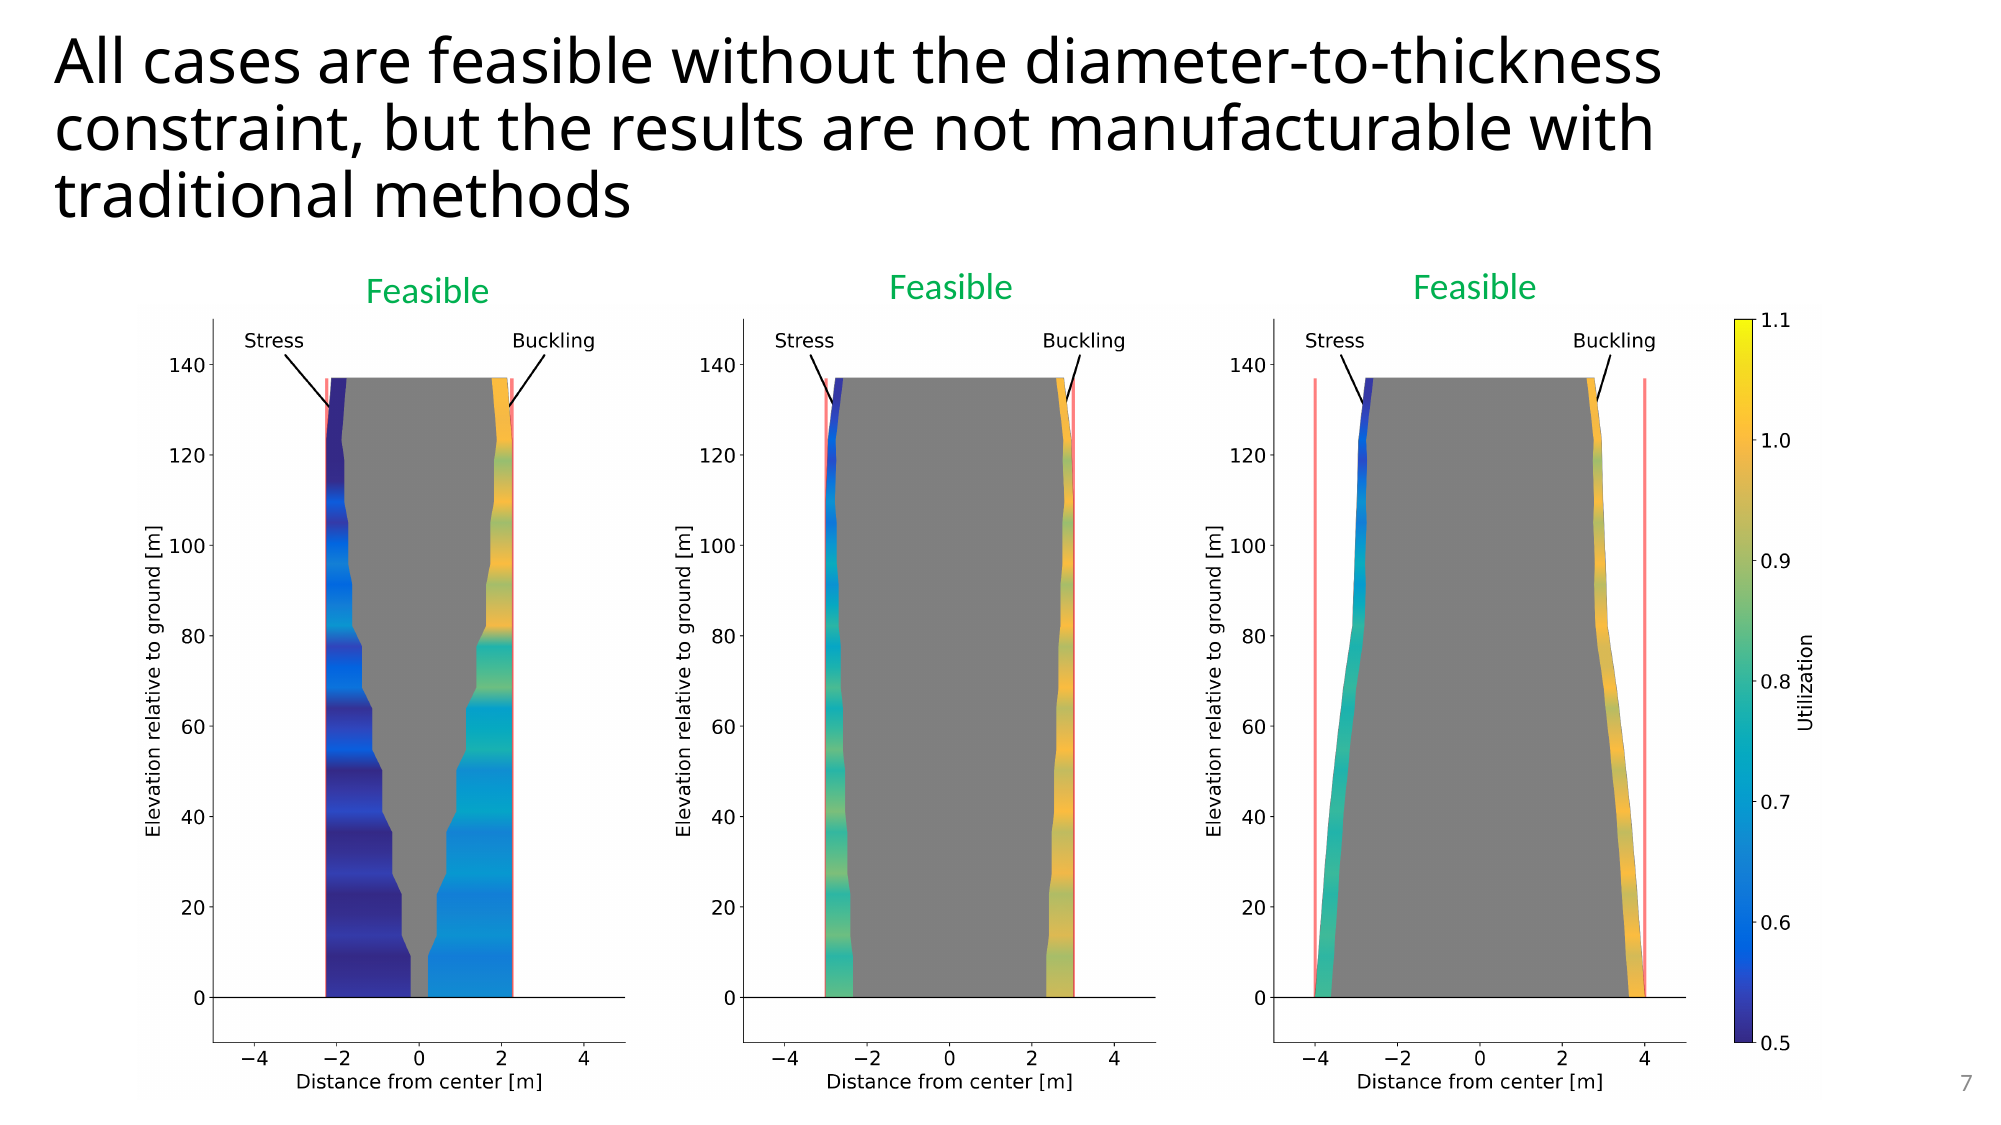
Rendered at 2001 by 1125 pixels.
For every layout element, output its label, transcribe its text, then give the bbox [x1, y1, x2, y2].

text_box Feasible [1398, 255, 1553, 304]
text_box Feasible [874, 255, 1029, 304]
title All cases are feasible without the diameter-to-thickness constraint, but the results are not manufacturable with traditional methods [39, 22, 1971, 240]
slide_number 7 [1538, 1051, 1988, 1112]
picture [137, 304, 1822, 1100]
text_box Feasible [351, 258, 505, 304]
